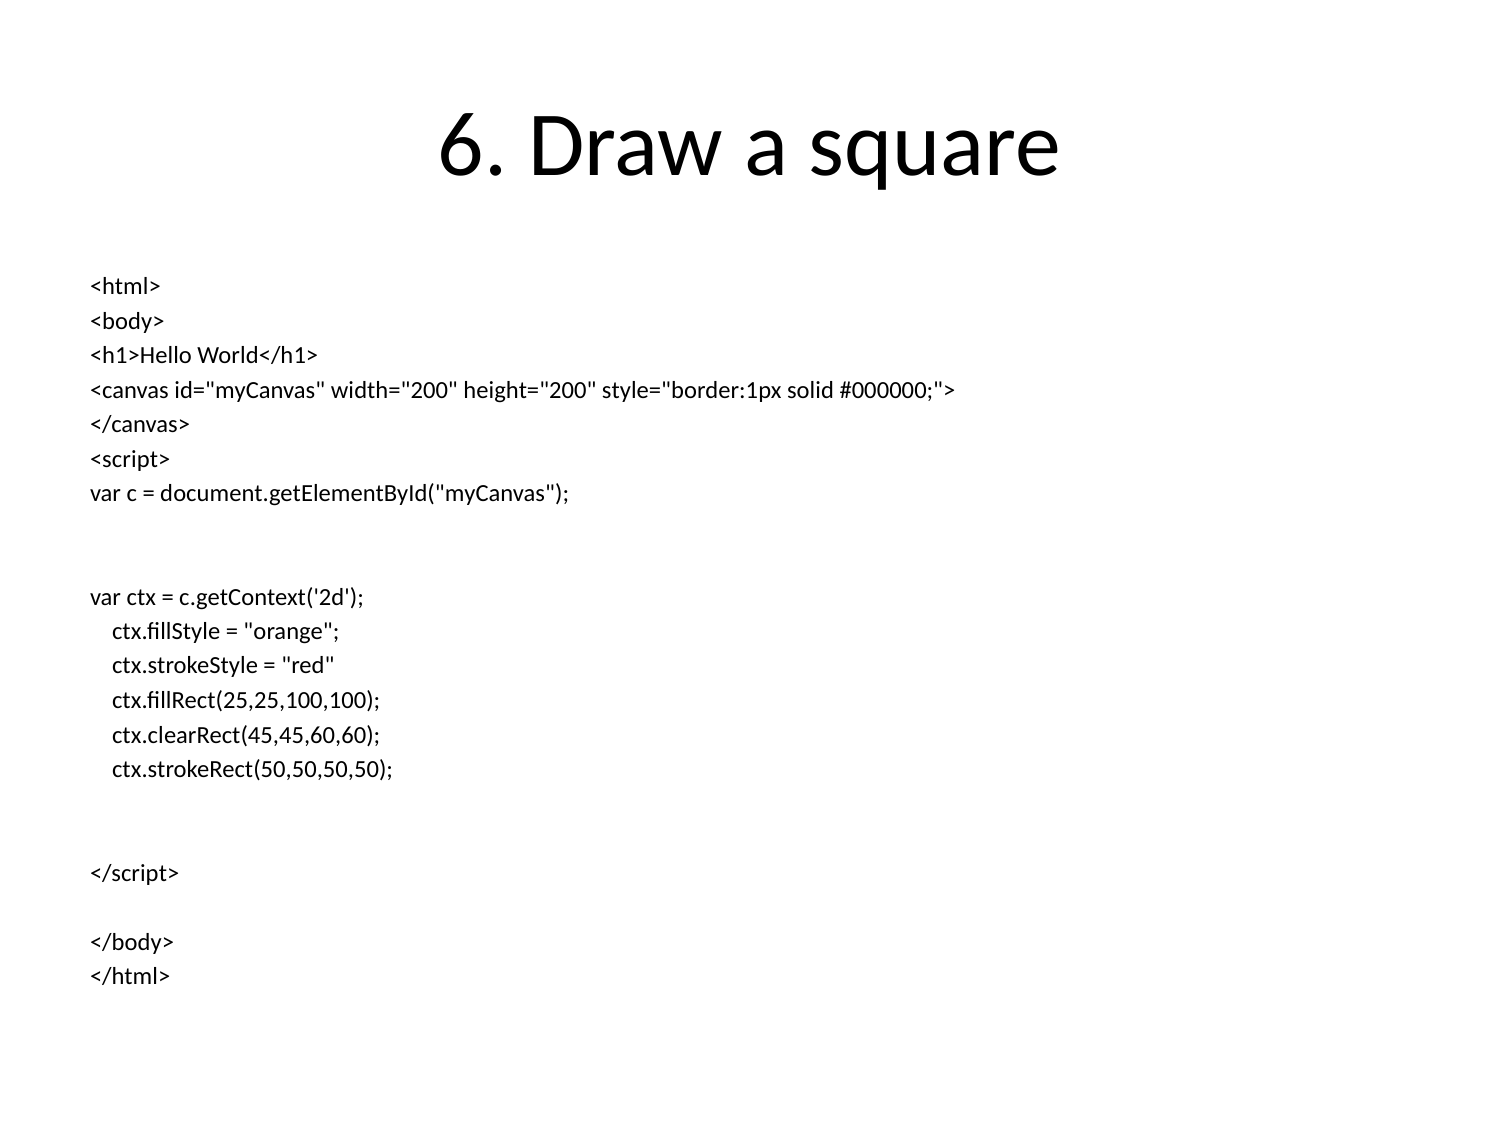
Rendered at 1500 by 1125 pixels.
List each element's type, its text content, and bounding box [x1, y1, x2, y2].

title 6. Draw a square [75, 45, 1425, 233]
list <html> <body> <h1>Hello World</h1> <canvas id="myCanvas" width="200" height="200" style="border:1px solid #000000;"> </canvas> <script> var c = document.getElementById("myCanvas"); var ctx = c.getContext('2d'); ctx.fillStyle = "orange"; ctx.strokeStyle = "red" ctx.fillRect(25,25,100,100); ctx.clearRect(45,45,60,60); ctx.strokeRect(50,50,50,50); </script> </body> </html> [75, 262, 1425, 1005]
